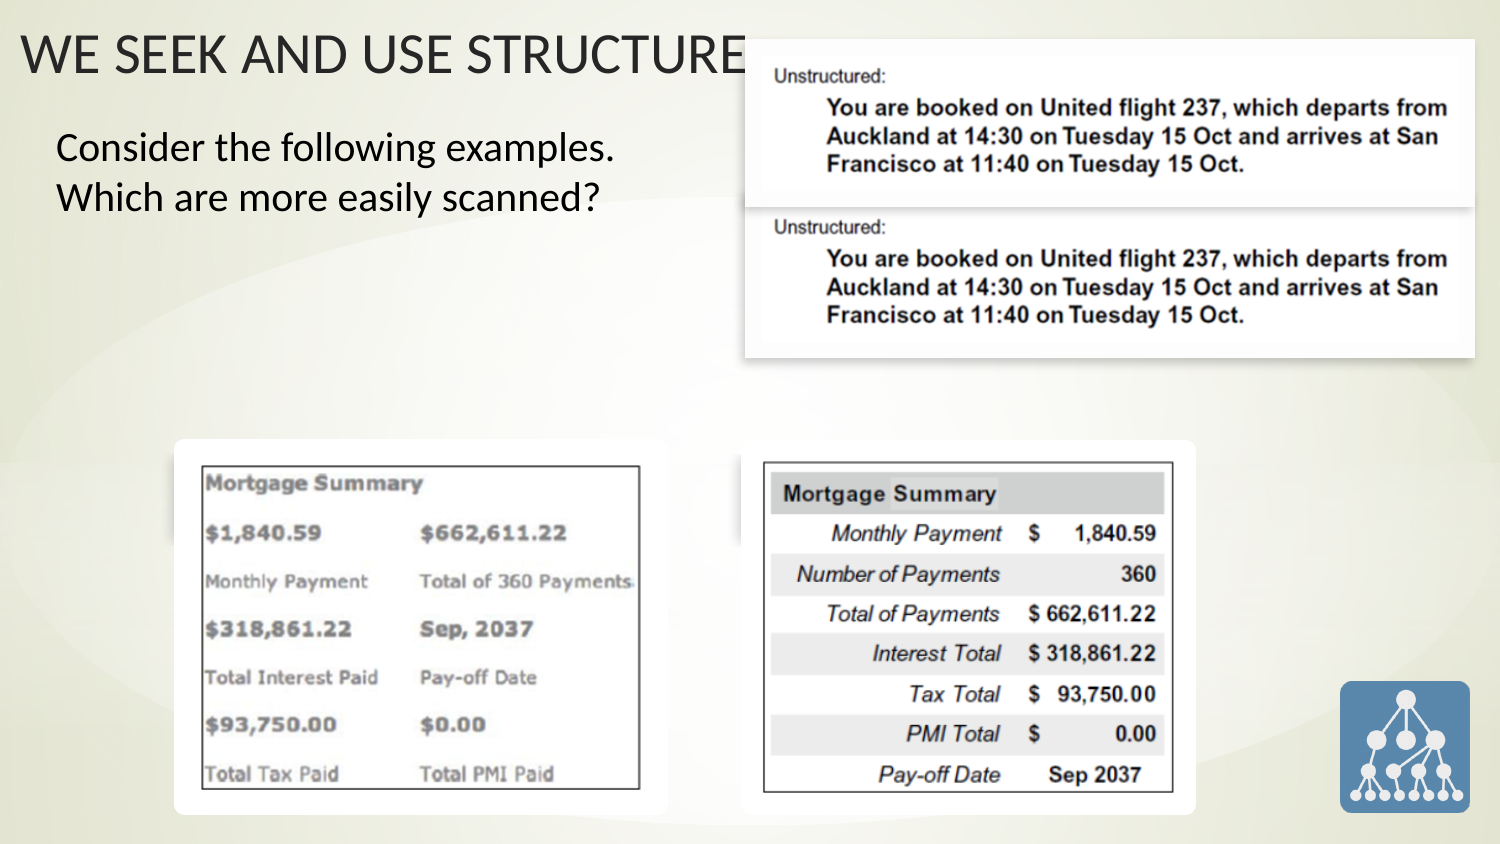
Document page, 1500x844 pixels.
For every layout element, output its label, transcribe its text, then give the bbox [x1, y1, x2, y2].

picture [761, 460, 1176, 795]
text_box Consider the following examples. Which are more easily scanned? [41, 112, 691, 228]
picture [1340, 681, 1470, 813]
picture [194, 459, 647, 795]
picture [761, 206, 1459, 342]
picture [761, 55, 1459, 191]
